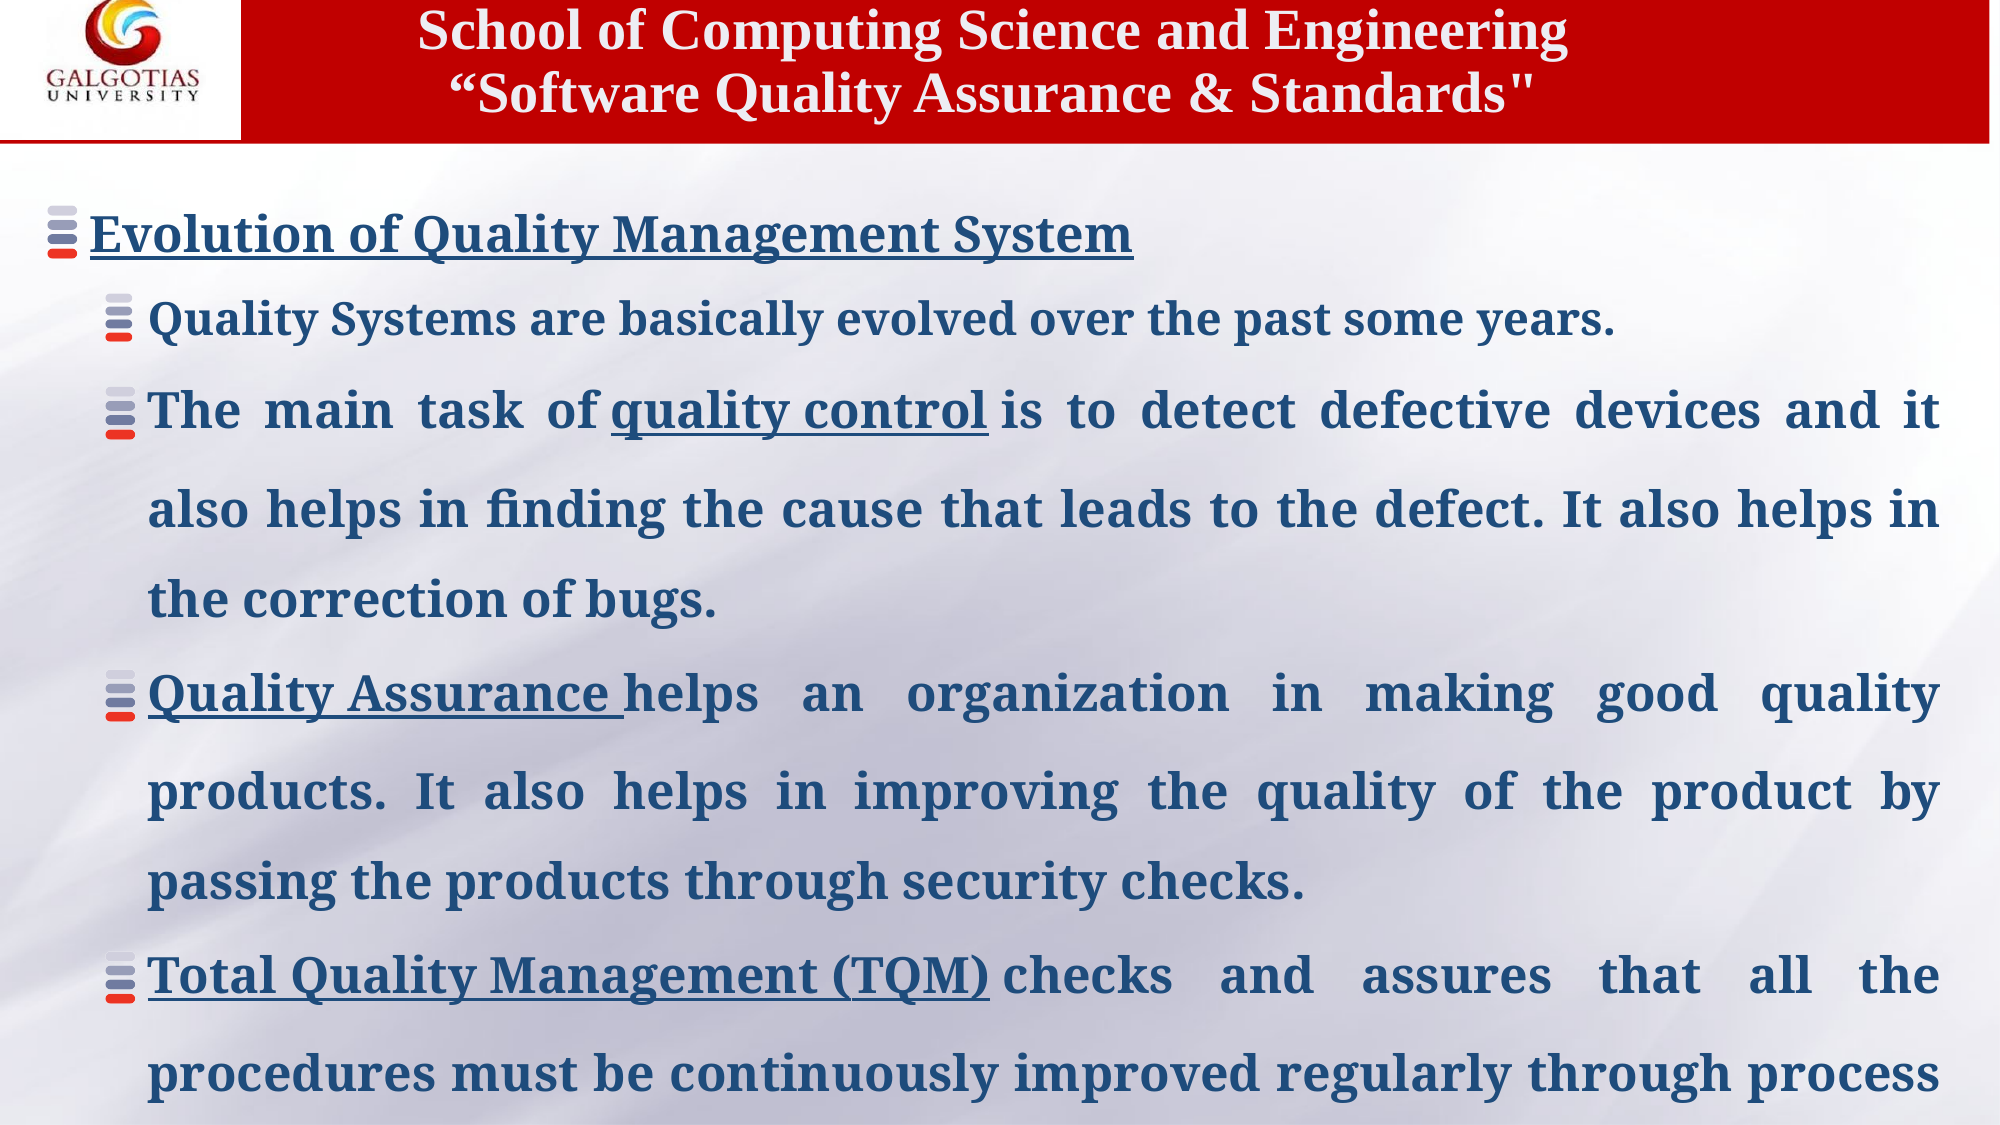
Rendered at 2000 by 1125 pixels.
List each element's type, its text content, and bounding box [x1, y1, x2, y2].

list Evolution of Quality Management System Quality Systems are basically evolved over the past some years. The main task of quality control is to detect defective devices and it also helps in finding the cause that leads to the defect. It also helps in the correction of bugs. Quality Assurance helps an organization in making good quality products. It also helps in improving the quality of the product by passing the products through security checks. Total Quality Management (TQM) checks and assures that all the procedures must be continuously improved regularly through process measurements. [31, 164, 1957, 1078]
picture [0, 0, 241, 140]
text_box School of Computing Science and Engineering “Software Quality Assurance & Standards" [244, 0, 1990, 144]
picture [0, 0, 2000, 1125]
